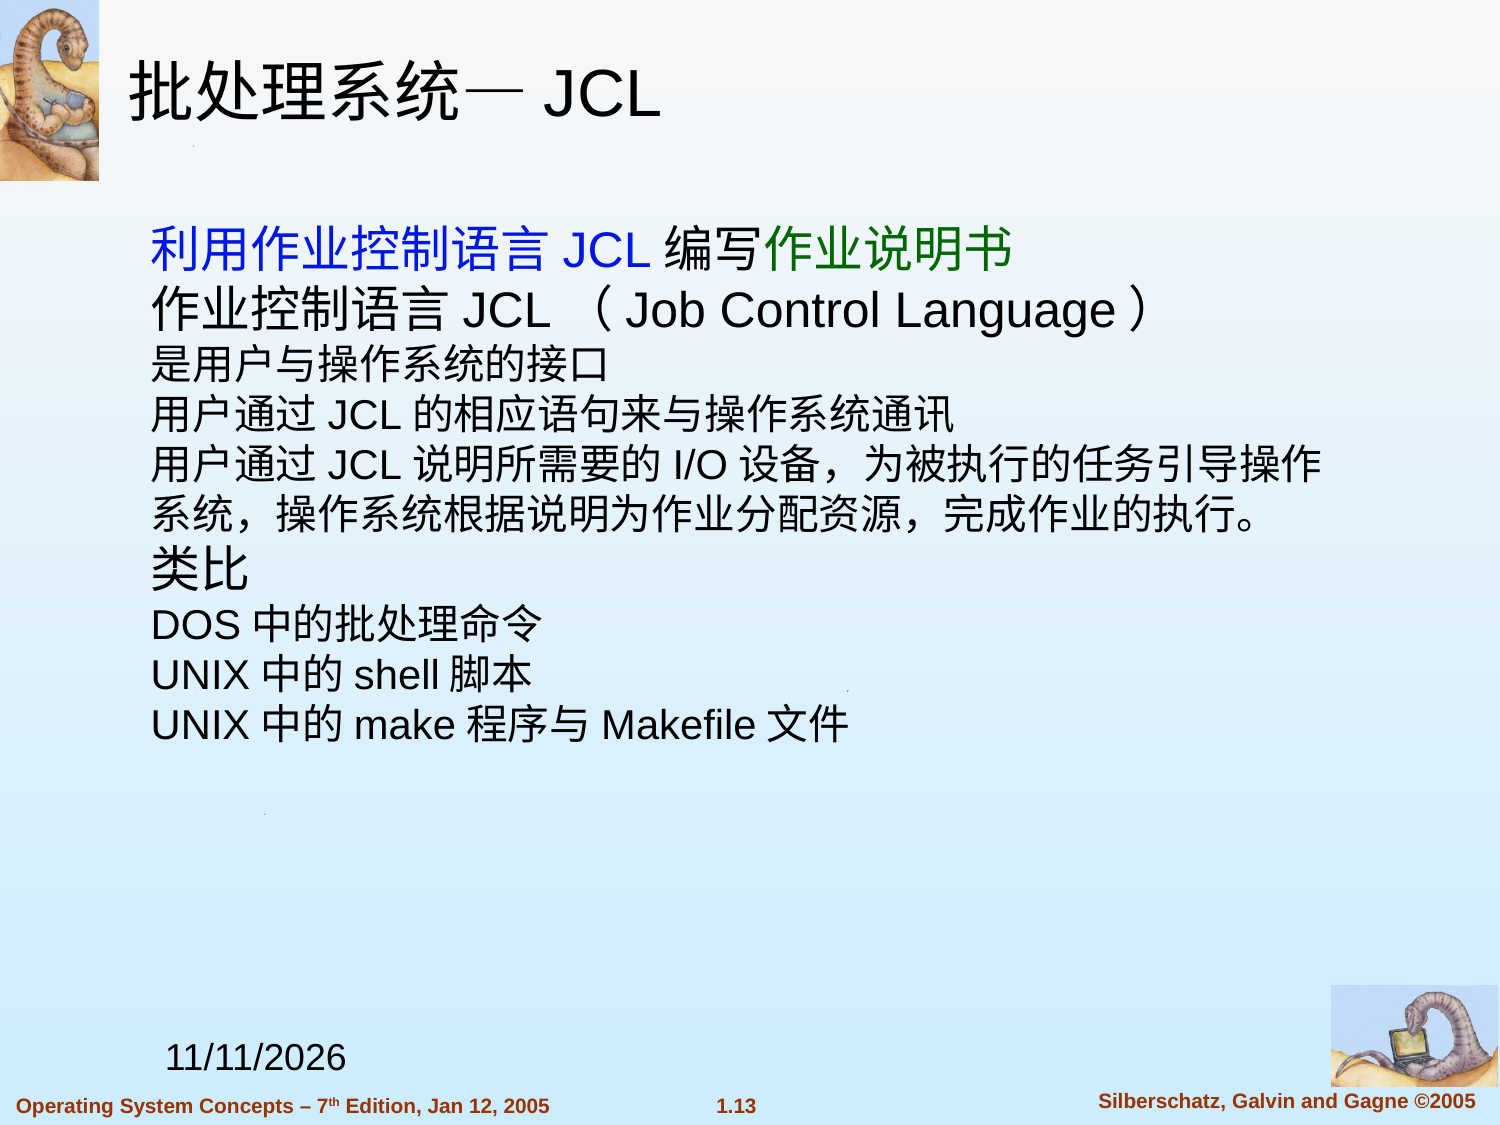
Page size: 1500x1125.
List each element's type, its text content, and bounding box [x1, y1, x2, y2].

title 批处理系统—JCL [112, 37, 1438, 138]
text_box 2023/11/17 [150, 1025, 475, 1101]
picture [0, 0, 99, 181]
picture [1331, 985, 1498, 1087]
list 利用作业控制语言JCL编写作业说明书 作业控制语言JCL（Job Control Language） 是用户与操作系统的接口 用户通过JCL的相应语句来与操作系统通讯 用户通过JCL说明所需要的I/O设备，为被执行的任务引导操作系统，操作系统根据说明为作业分配资源，完成作业的执行。 类比 DOS中的批处理命令 UNIX中的shell脚本 UNIX中的make程序与Makefile文件 [135, 210, 1342, 946]
